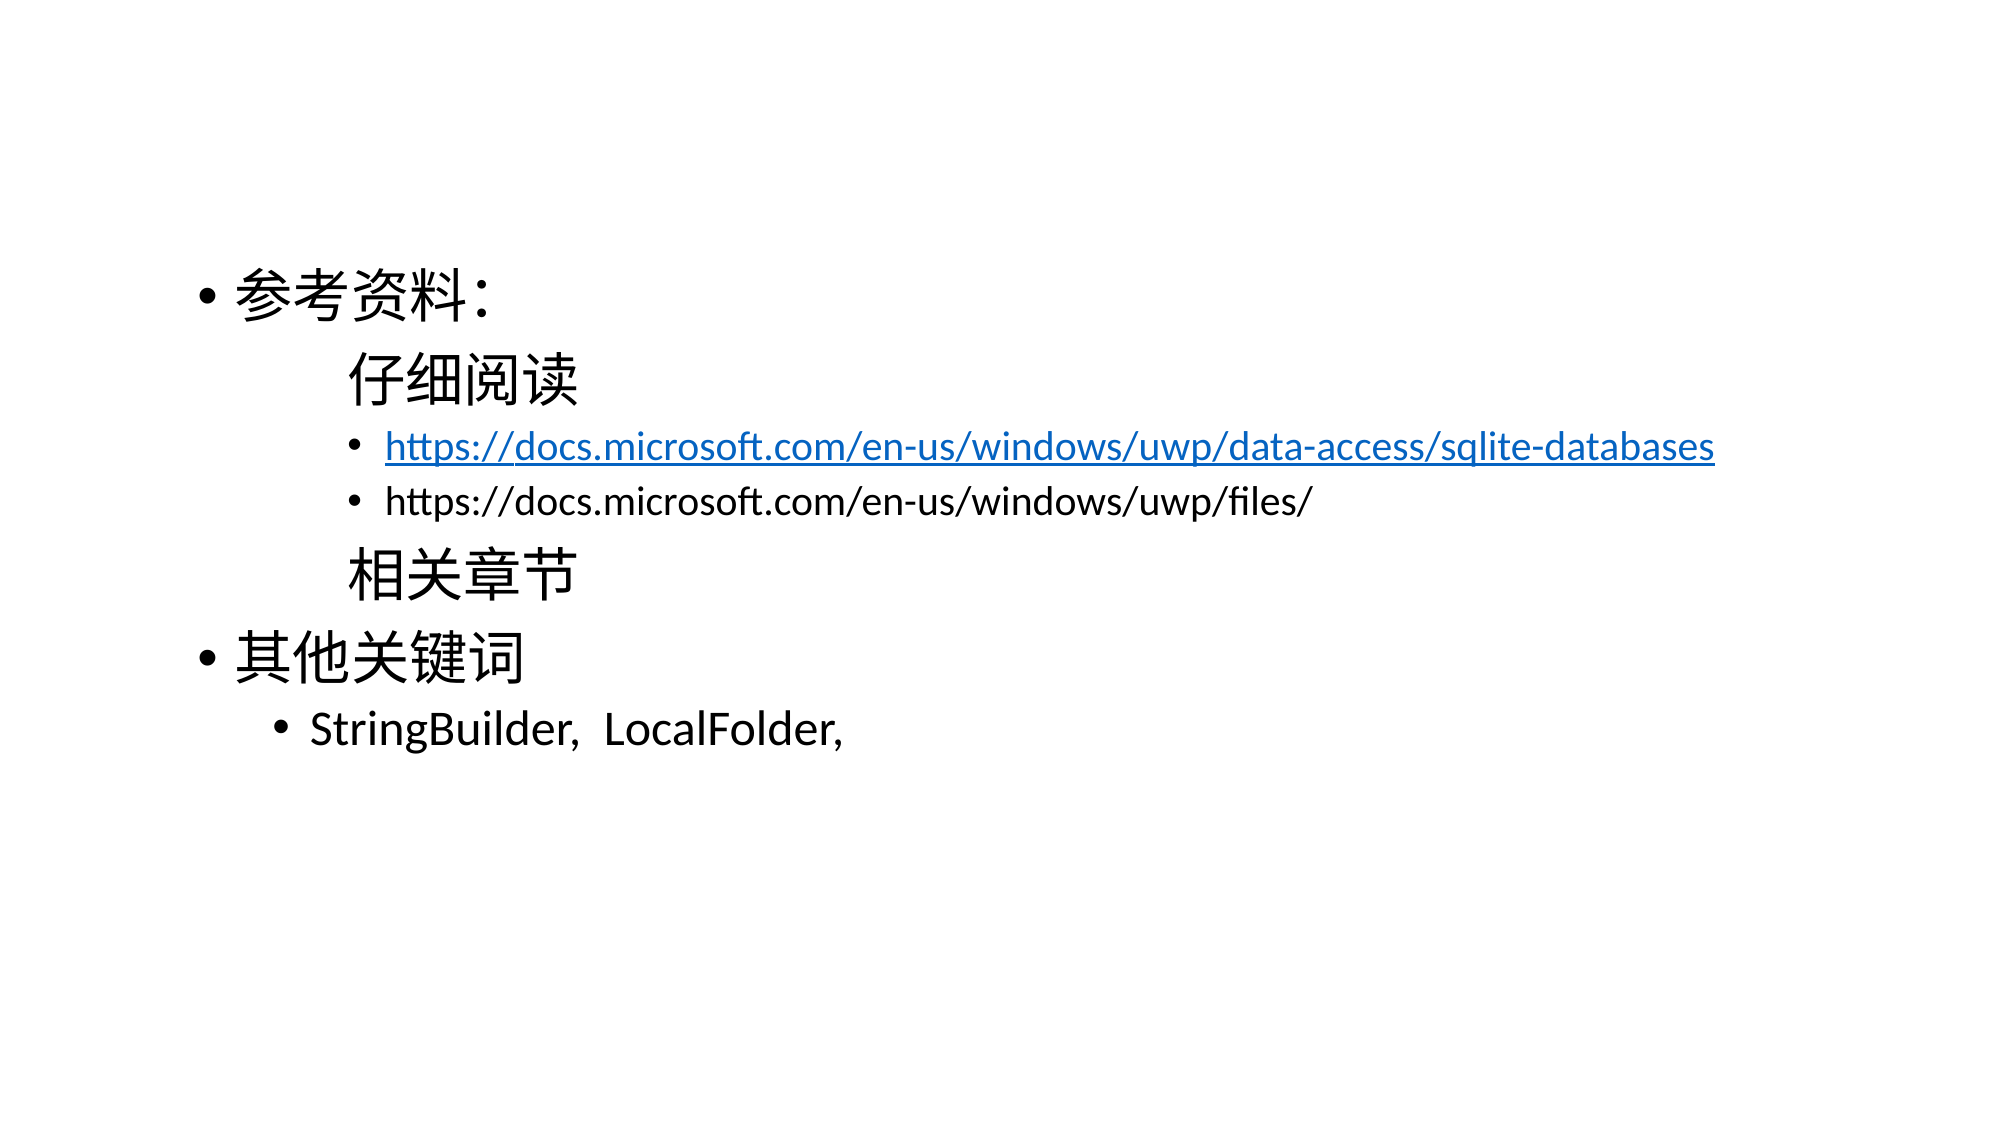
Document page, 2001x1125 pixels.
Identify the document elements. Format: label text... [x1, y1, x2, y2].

list 参考资料： 仔细阅读 https://docs.microsoft.com/en-us/windows/uwp/data-access/sqlite-databases https://docs.microsoft.com/en-us/windows/uwp/files/ 相关章节 其他关键词 StringBuilder, LocalFolder, [182, 259, 1908, 1069]
